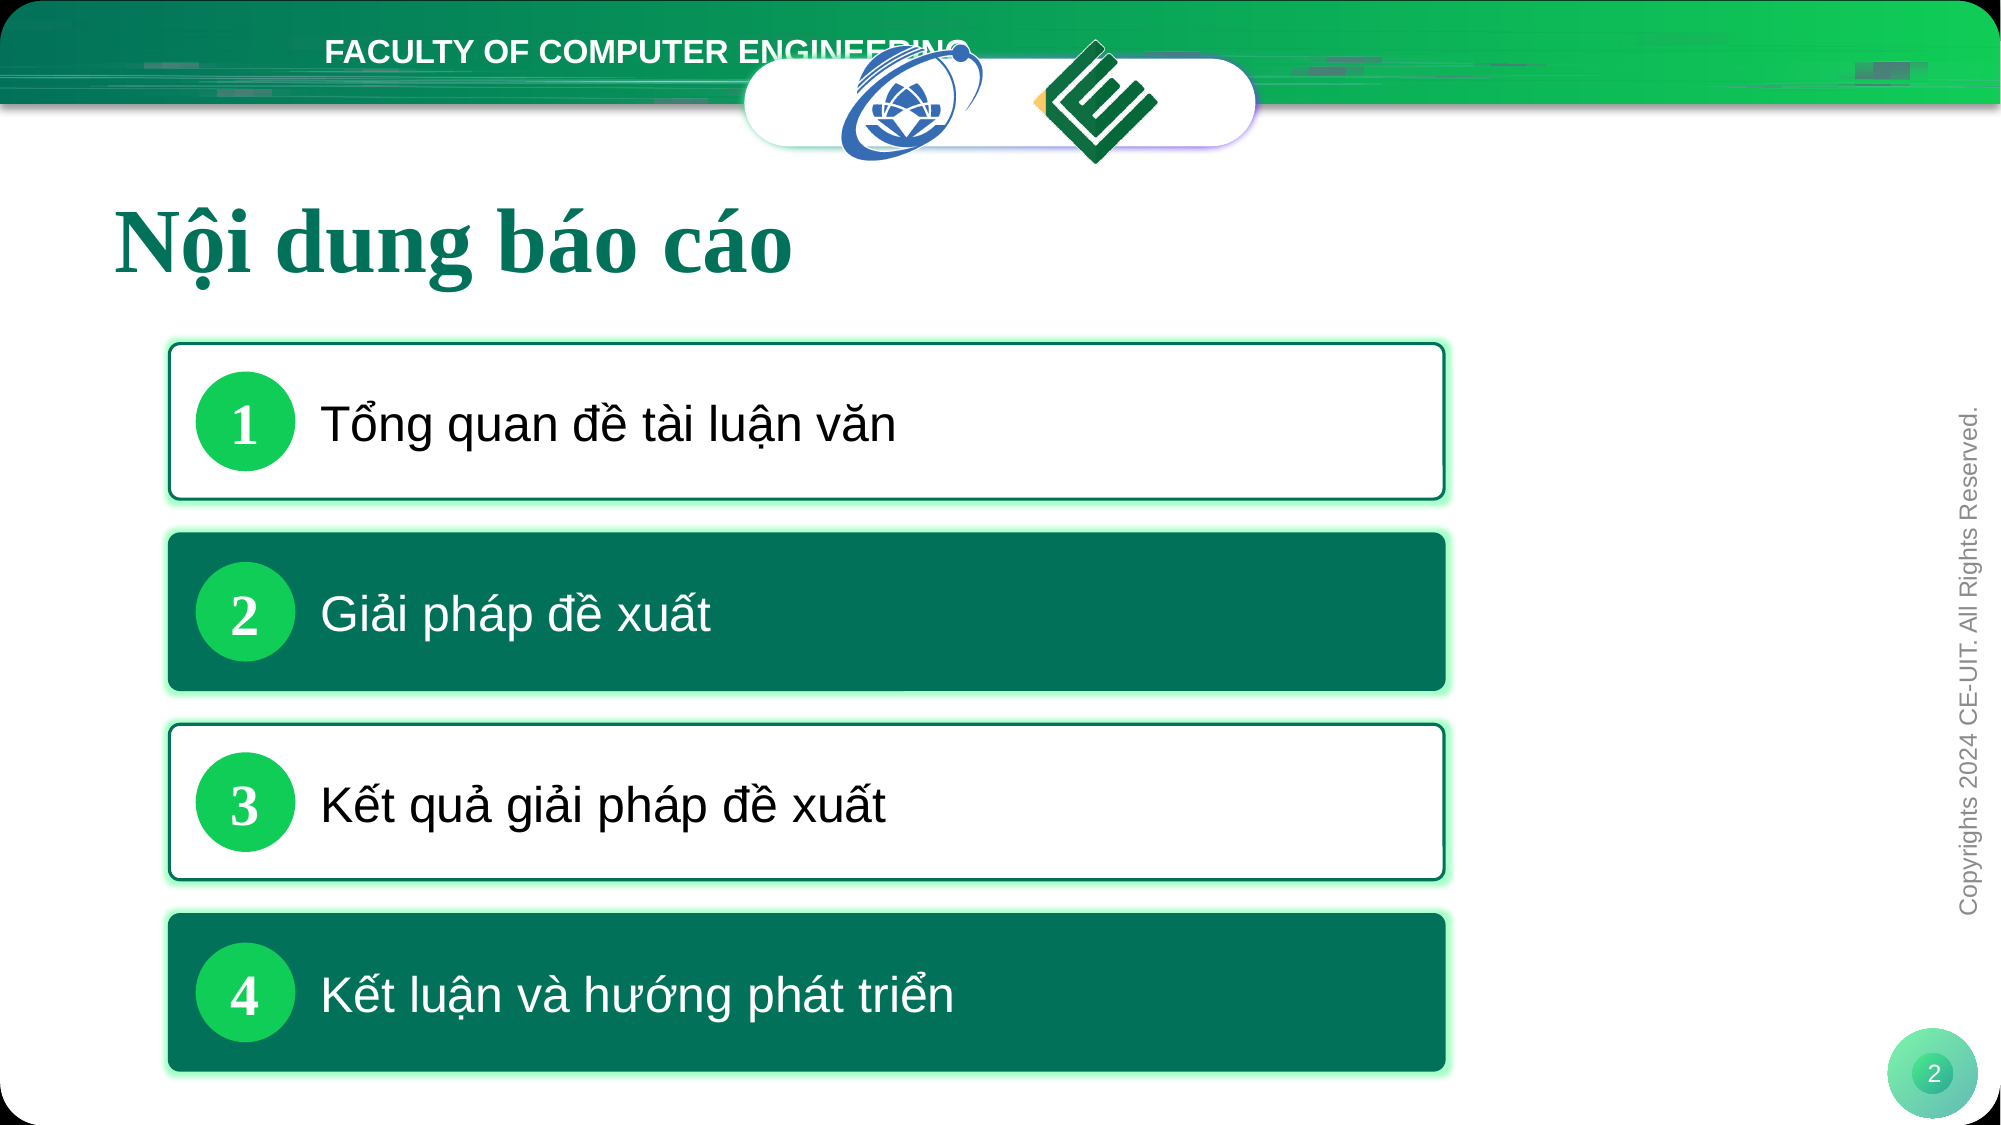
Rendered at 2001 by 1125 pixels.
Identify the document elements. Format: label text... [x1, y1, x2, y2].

footer Copyrights 2024 CE-UIT. All Rights Reserved. [1936, 324, 1997, 1000]
picture [825, 46, 830, 54]
picture [0, 1, 2001, 166]
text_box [169, 724, 1445, 880]
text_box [169, 343, 1445, 500]
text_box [169, 533, 1445, 690]
slide_number 2 [1709, 1042, 2000, 1103]
picture [766, 46, 773, 61]
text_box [169, 914, 1445, 1071]
title Nội dung báo cáo [99, 170, 1901, 317]
